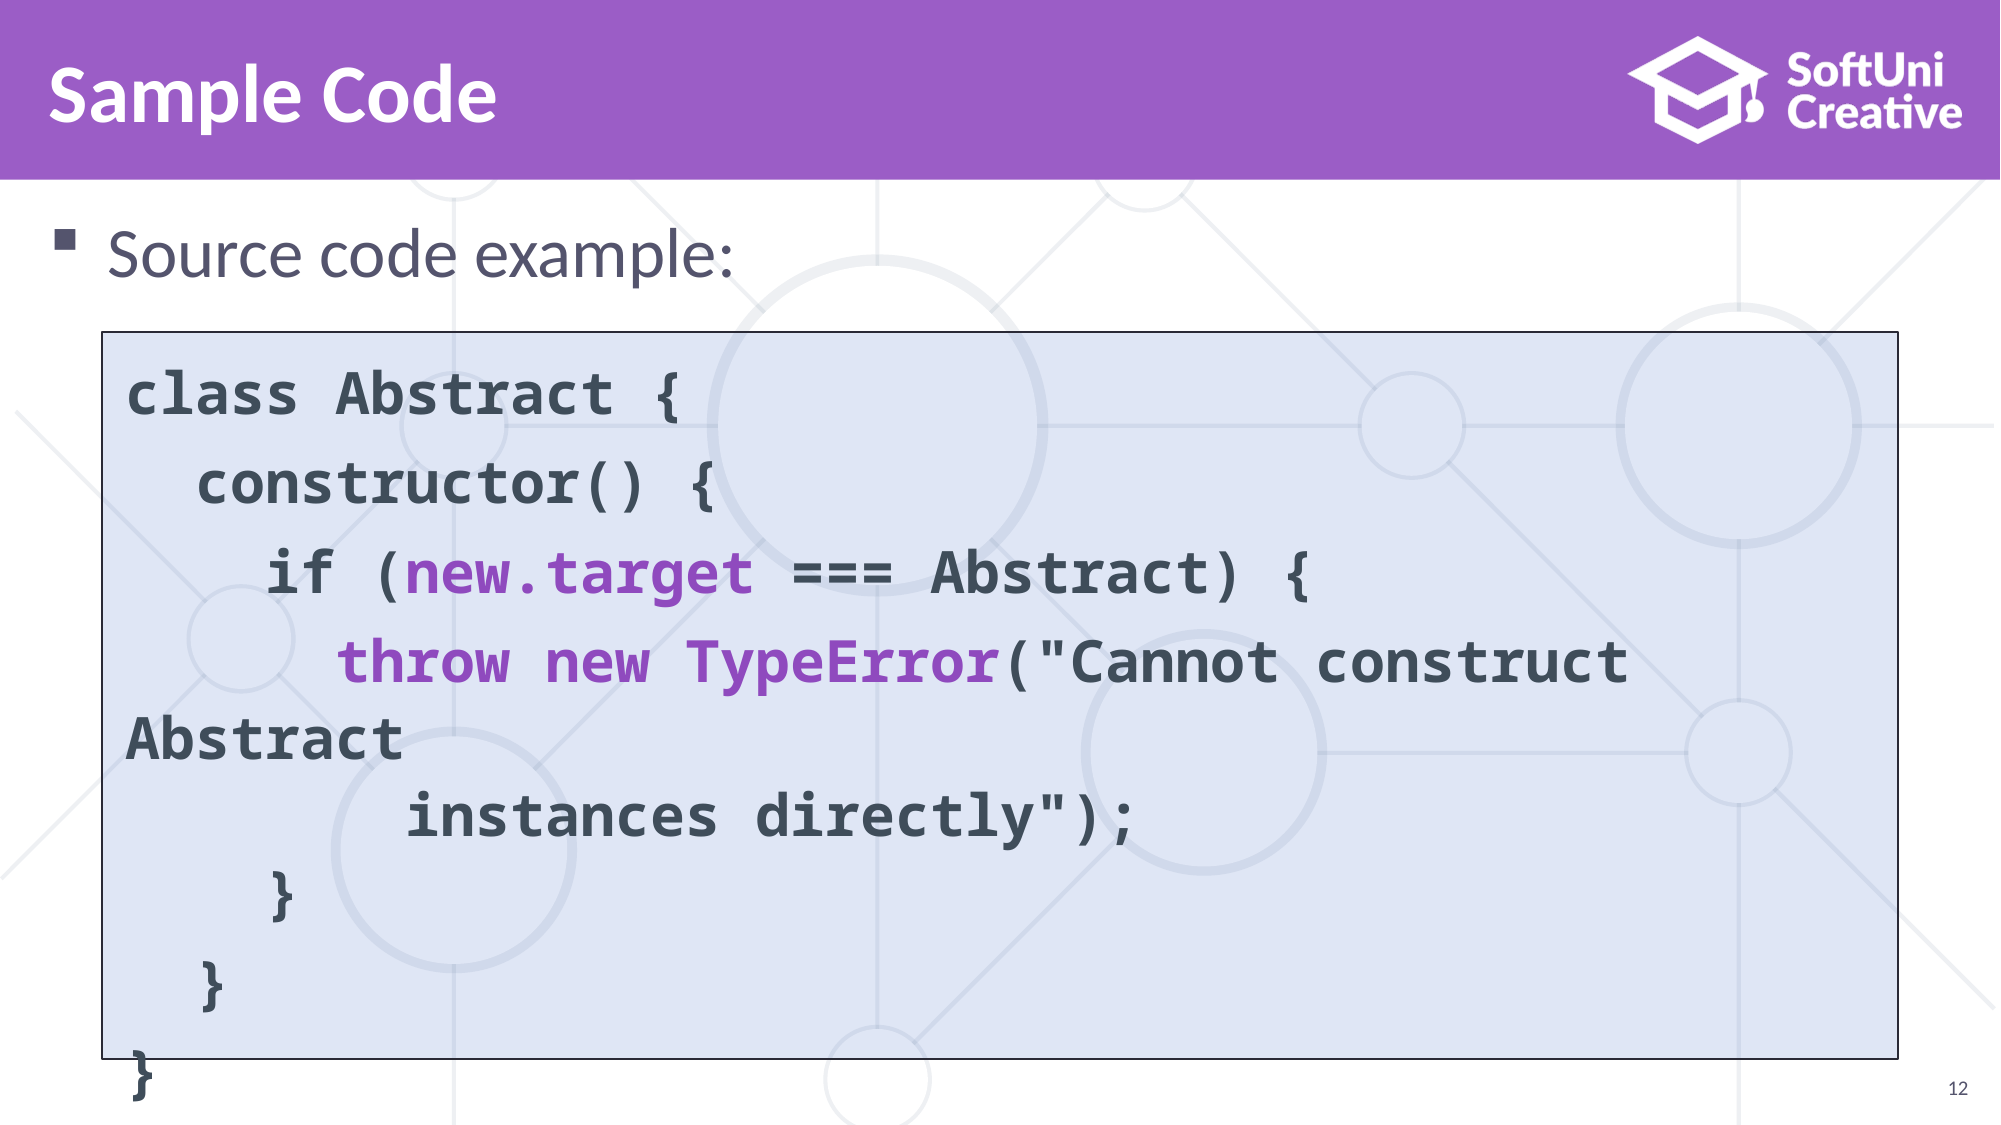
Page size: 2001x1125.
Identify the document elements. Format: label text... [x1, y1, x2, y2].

slide_number 12 [1904, 1065, 1975, 1109]
list class Abstract { constructor() { if (new.target === Abstract) { throw new TypeError("Cannot construct Abstract instances directly"); } } } [101, 331, 1899, 1060]
picture [1627, 36, 1962, 144]
title Sample Code [31, 16, 1606, 162]
list Source code example: [31, 196, 1968, 1101]
